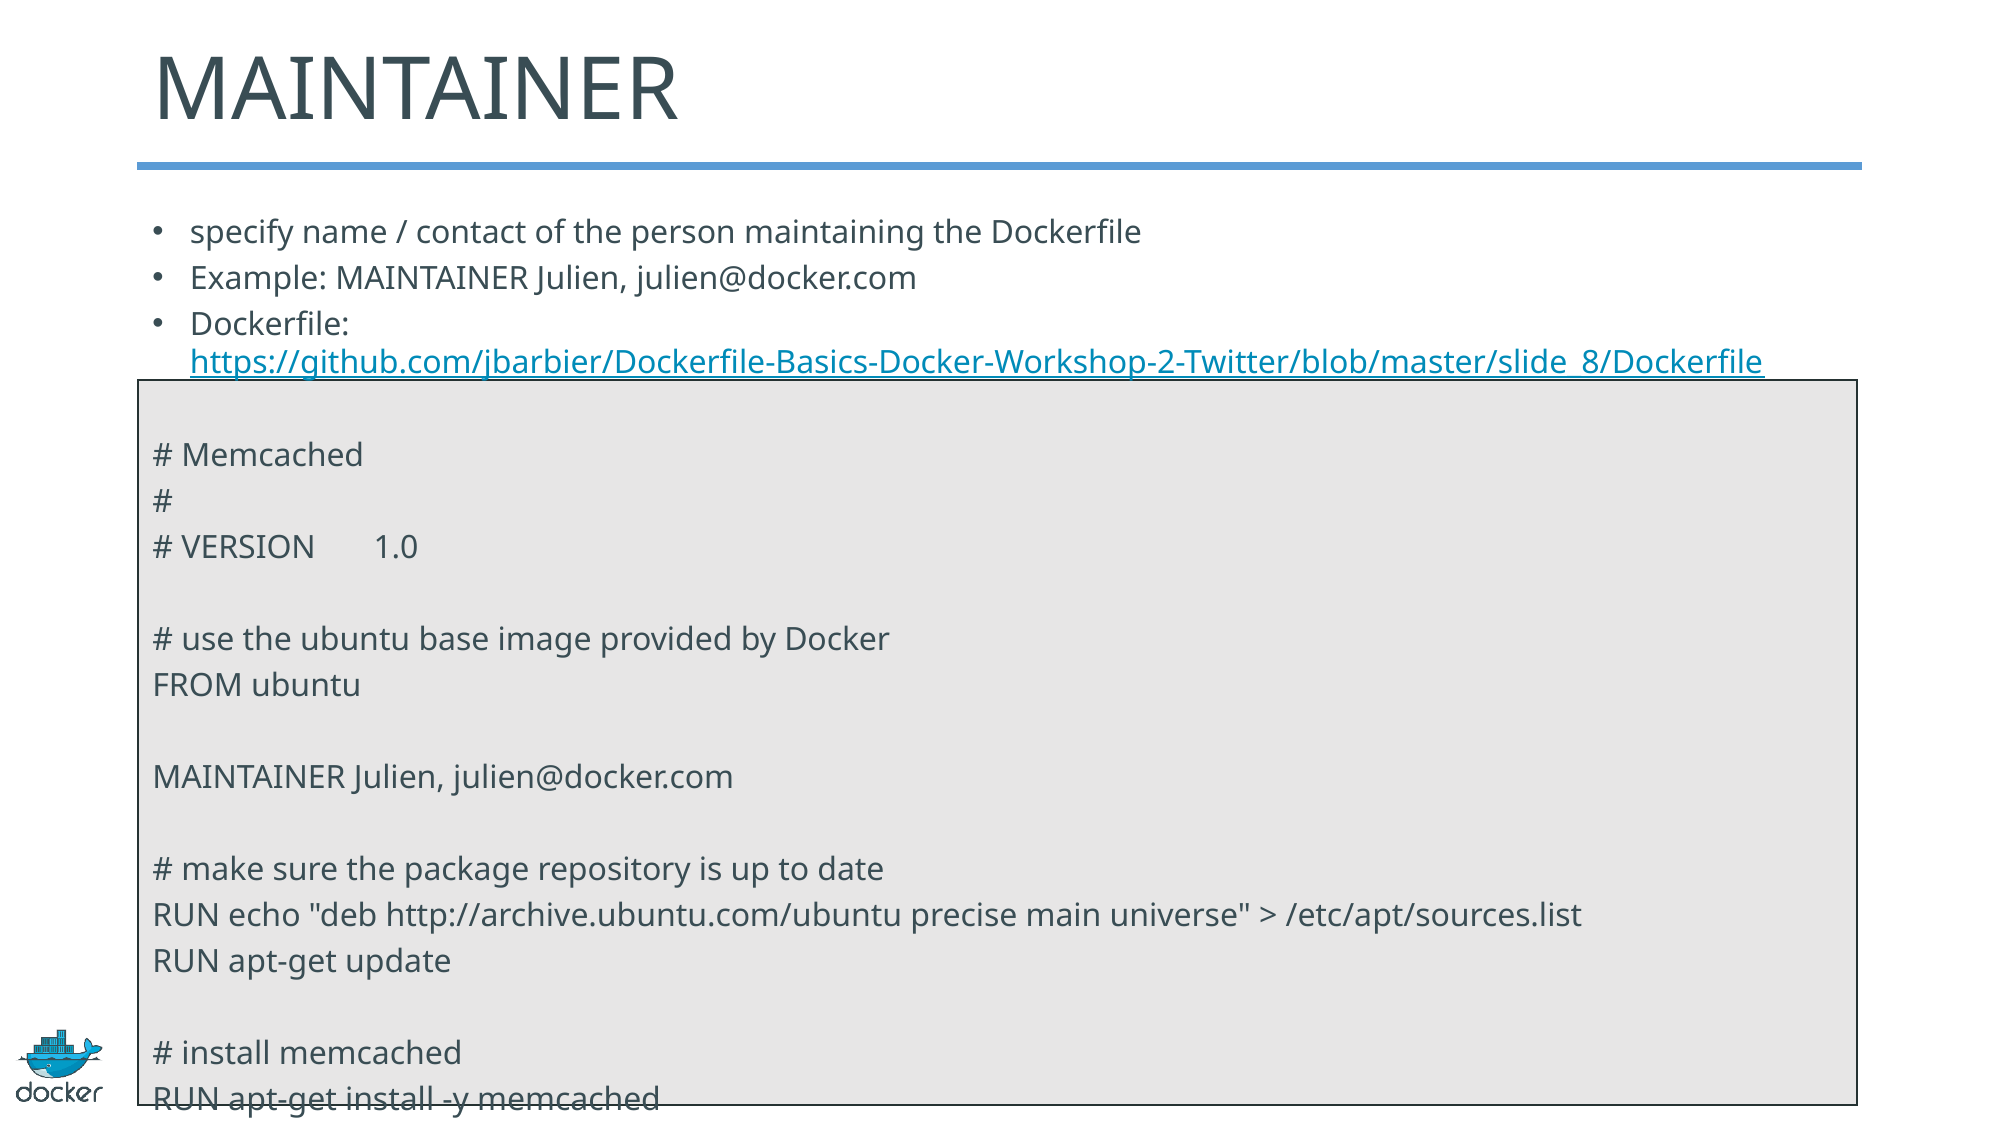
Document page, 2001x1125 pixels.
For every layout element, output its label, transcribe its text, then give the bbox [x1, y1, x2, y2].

list specify name / contact of the person maintaining the Dockerfile Example: MAINTAINER Julien, julien@docker.com Dockerfile: https://github.com/jbarbier/Dockerfile-Basics-Docker-Workshop-2-Twitter/blob/master/slide_8/Dockerfile # Memcached # # VERSION 1.0 # use the ubuntu base image provided by Docker FROM ubuntu MAINTAINER Julien, julien@docker.com # make sure the package repository is up to date RUN echo "deb http://archive.ubuntu.com/ubuntu precise main universe" > /etc/apt/sources.list RUN apt-get update # install memcached RUN apt-get install -y memcached [137, 207, 1863, 1125]
title MAINTAINER [137, 36, 1863, 146]
picture [0, 1010, 131, 1121]
